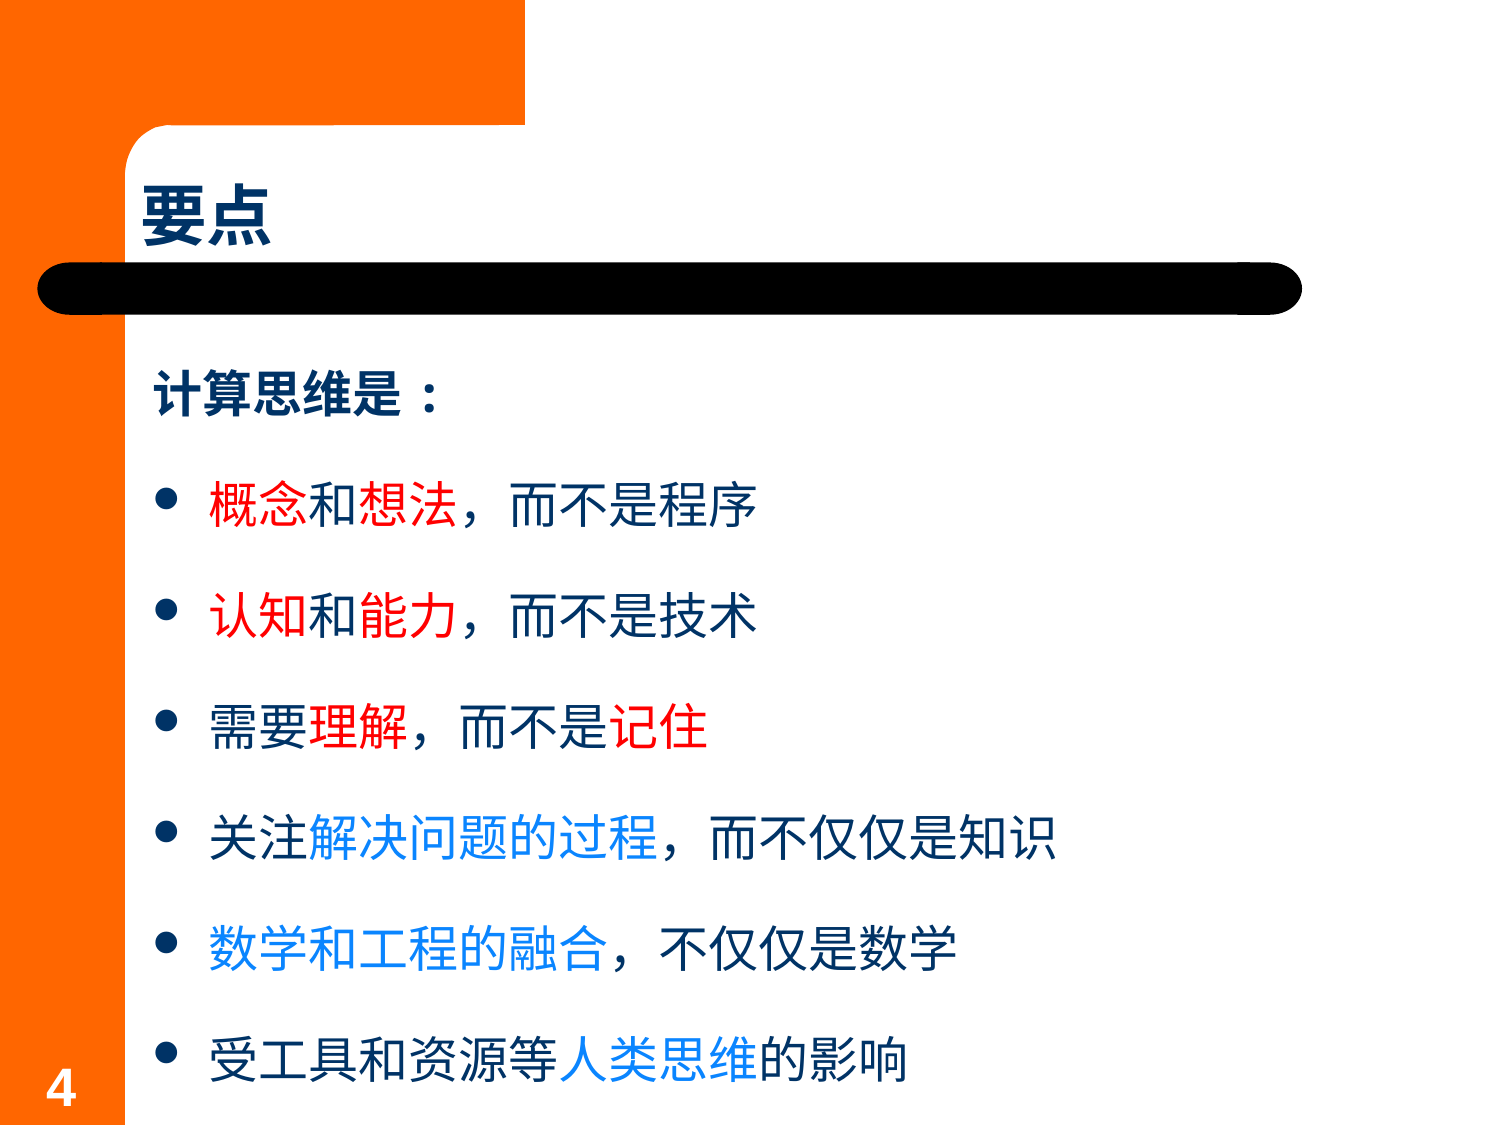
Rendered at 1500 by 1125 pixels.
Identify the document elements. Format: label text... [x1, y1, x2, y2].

list 计算思维是: 概念和想法，而不是程序 认知和能力，而不是技术 需要理解，而不是记住 关注解决问题的过程，而不仅仅是知识 数学和工程的融合，不仅仅是数学 受工具和资源等人类思维的影响 [137, 325, 1400, 1071]
slide_number 4 [13, 1044, 111, 1125]
title 要点 [125, 125, 1425, 263]
